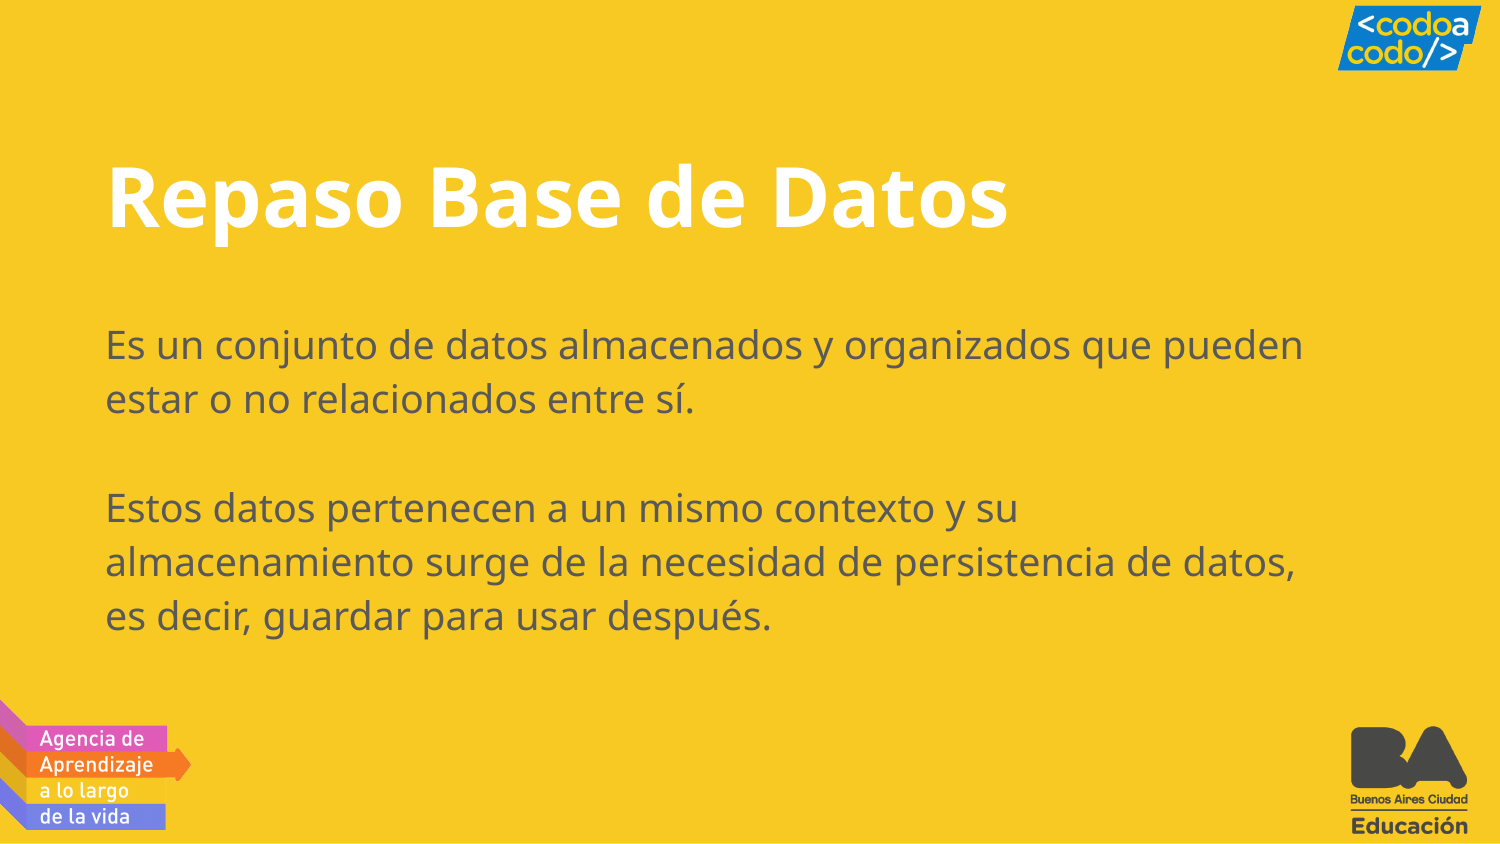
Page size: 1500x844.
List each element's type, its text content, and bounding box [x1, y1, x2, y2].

title Repaso Base de Datos [90, 1, 1410, 259]
subtitle Es un conjunto de datos almacenados y organizados que pueden estar o no relacionados entre sí. Estos datos pertenecen a un mismo contexto y su almacenamiento surge de la necesidad de persistencia de datos, es decir, guardar para usar después. [90, 298, 1324, 657]
picture [1410, 5, 1482, 71]
picture [0, 699, 191, 830]
picture [1297, 668, 1500, 844]
